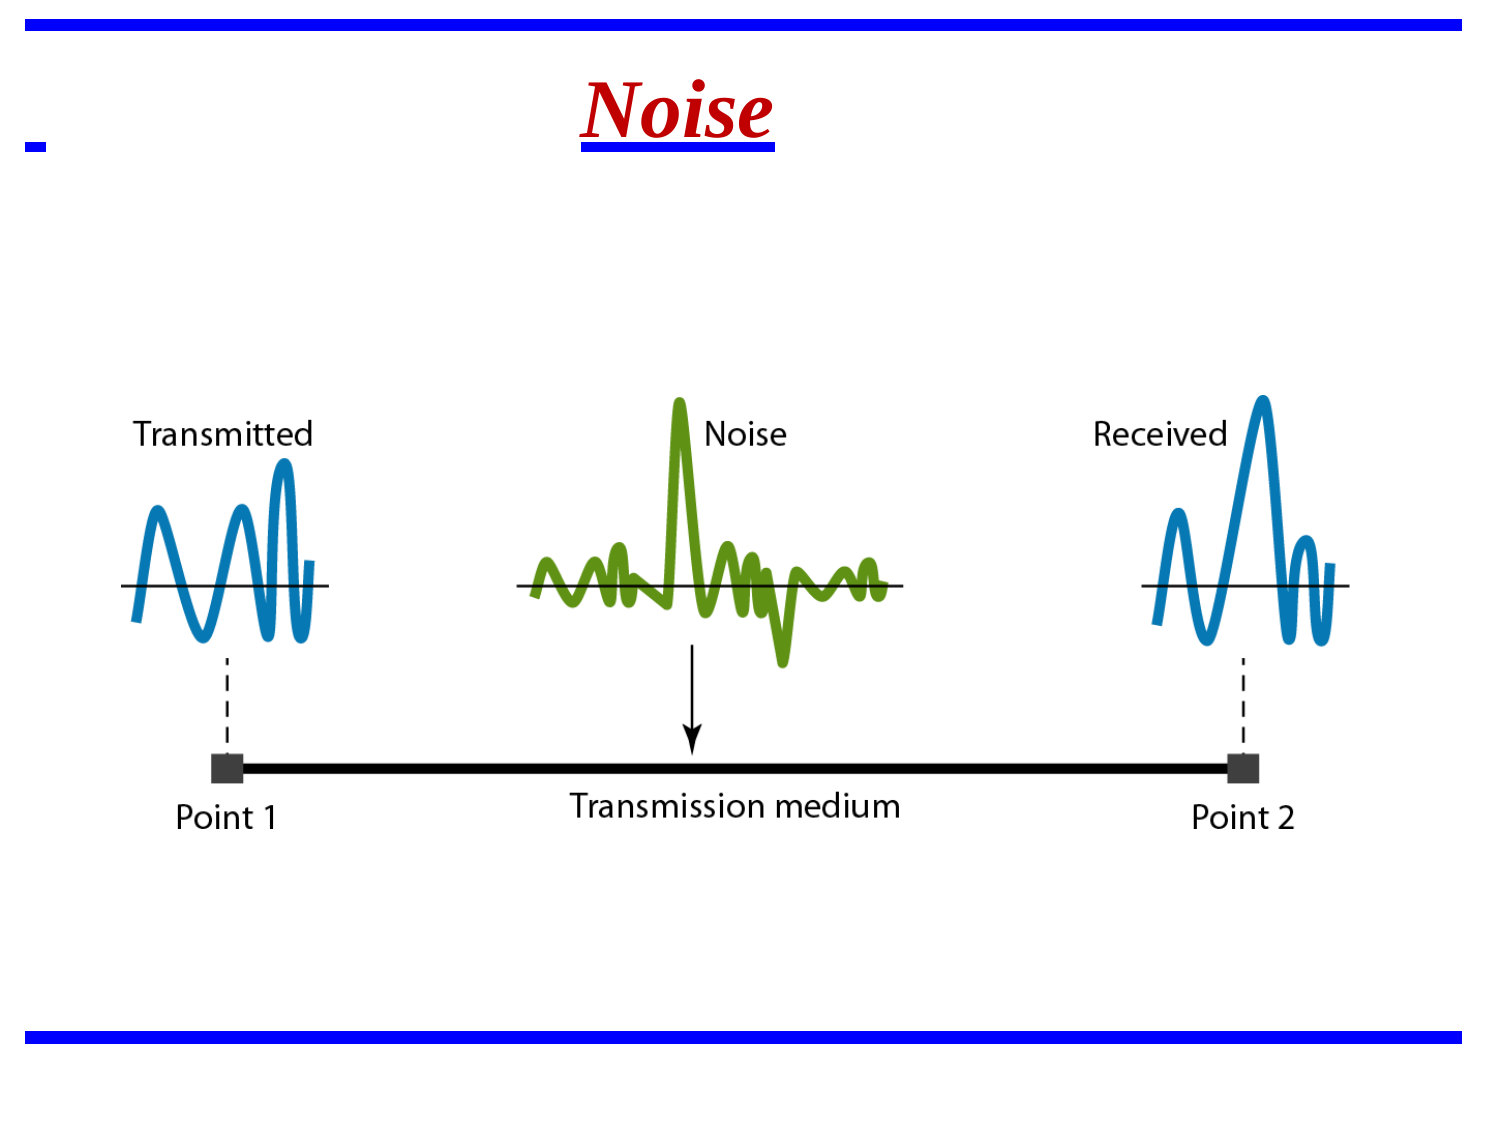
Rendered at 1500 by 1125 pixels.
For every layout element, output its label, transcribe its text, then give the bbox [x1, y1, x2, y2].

title Noise [22, 52, 1465, 243]
picture [121, 394, 1351, 829]
